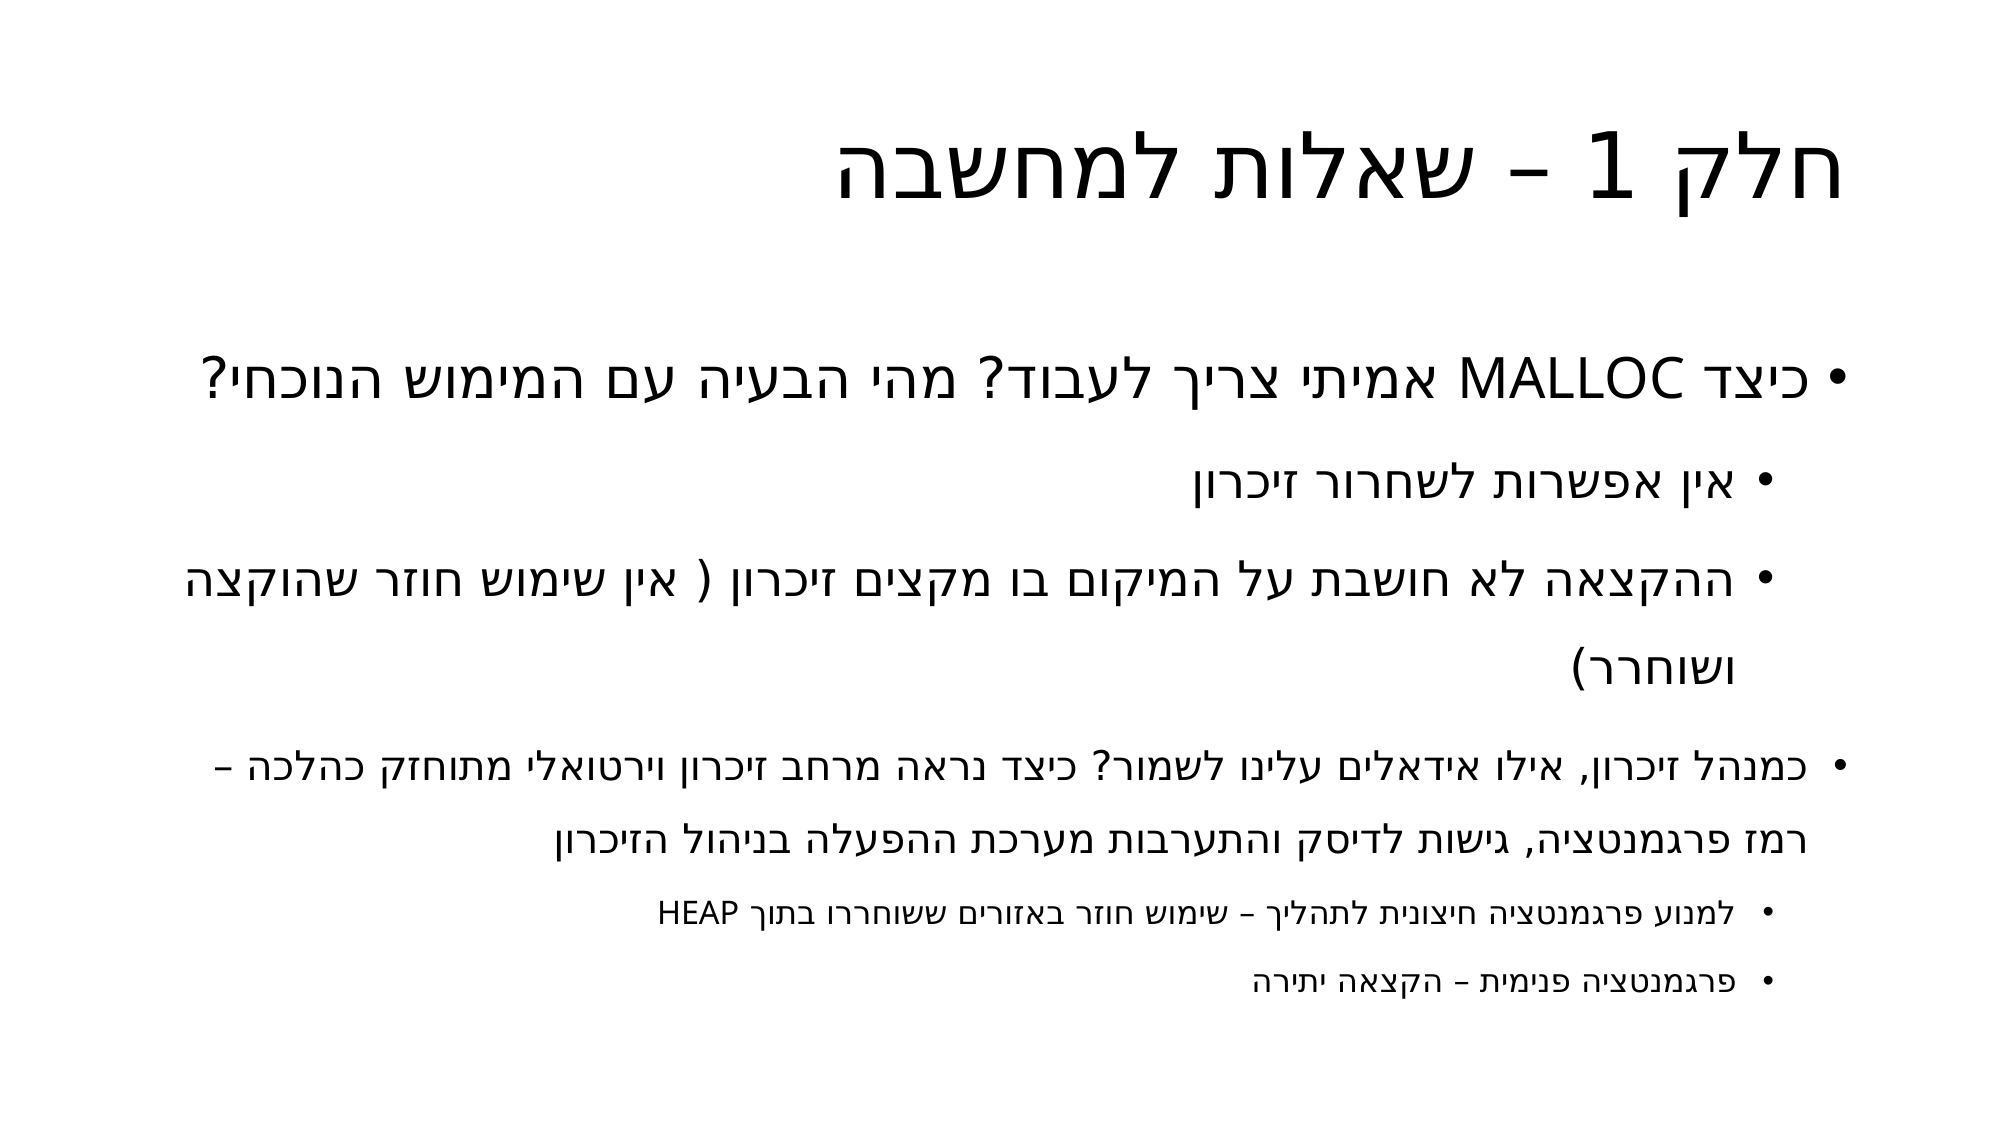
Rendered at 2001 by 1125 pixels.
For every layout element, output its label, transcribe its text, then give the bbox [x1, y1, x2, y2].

list כיצד MALLOC אמיתי צריך לעבוד? מהי הבעיה עם המימוש הנוכחי? אין אפשרות לשחרור זיכרון ההקצאה לא חושבת על המיקום בו מקצים זיכרון ( אין שימוש חוזר שהוקצה ושוחרר) כמנהל זיכרון, אילו אידאלים עלינו לשמור? כיצד נראה מרחב זיכרון וירטואלי מתוחזק כהלכה – רמז פרגמנטציה, גישות לדיסק והתערבות מערכת ההפעלה בניהול הזיכרון למנוע פרגמנטציה חיצונית לתהליך – שימוש חוזר באזורים ששוחררו בתוך HEAP פרגמנטציה פנימית – הקצאה יתירה [137, 299, 1863, 1014]
title חלק 1 – שאלות למחשבה [137, 59, 1863, 278]
